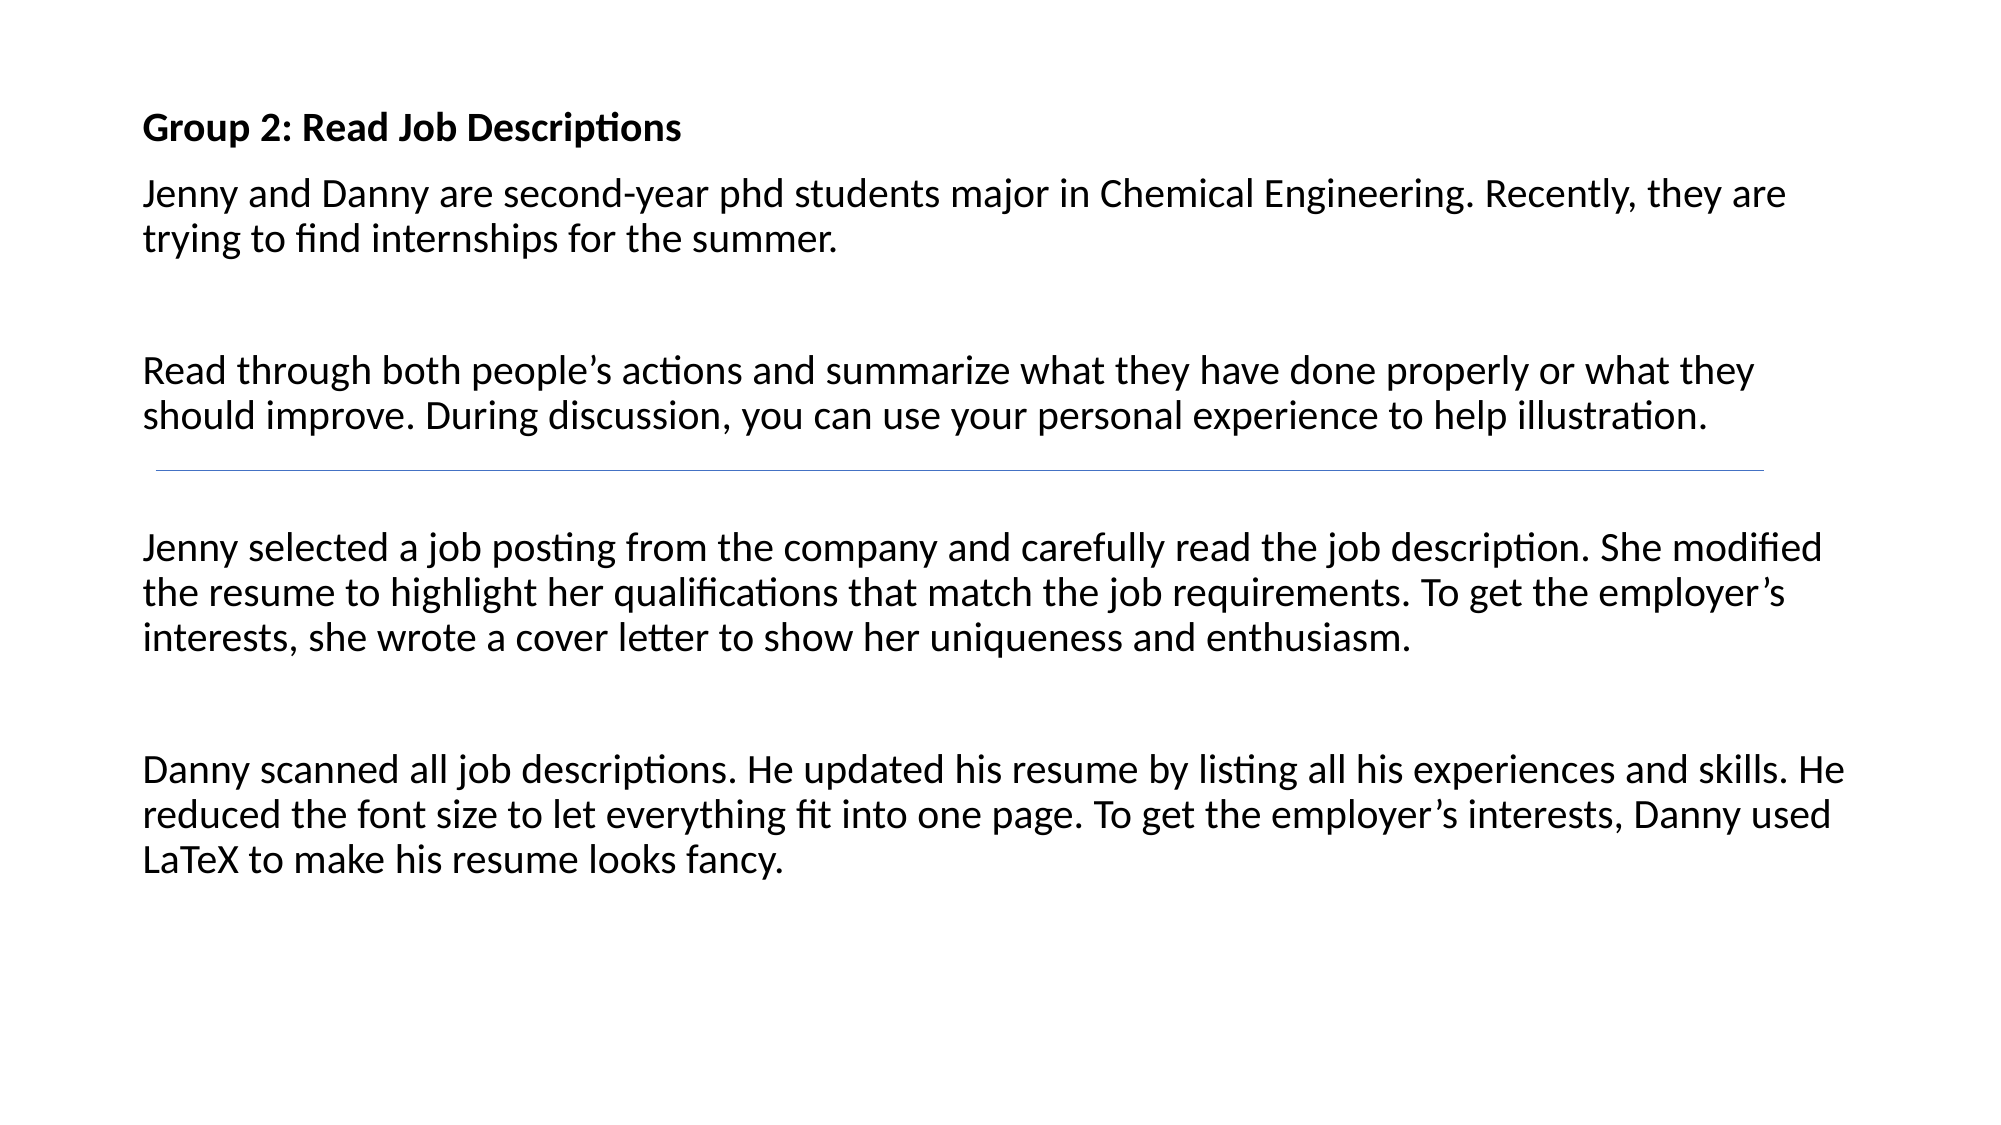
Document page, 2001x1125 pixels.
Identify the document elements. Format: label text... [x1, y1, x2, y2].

list Group 2: Read Job Descriptions Jenny and Danny are second-year phd students major in Chemical Engineering. Recently, they are trying to find internships for the summer. Read through both people’s actions and summarize what they have done properly or what they should improve. During discussion, you can use your personal experience to help illustration. Jenny selected a job posting from the company and carefully read the job description. She modified the resume to highlight her qualifications that match the job requirements. To get the employer’s interests, she wrote a cover letter to show her uniqueness and enthusiasm. Danny scanned all job descriptions. He updated his resume by listing all his experiences and skills. He reduced the font size to let everything fit into one page. To get the employer’s interests, Danny used LaTeX to make his resume looks fancy. [127, 98, 1863, 1014]
